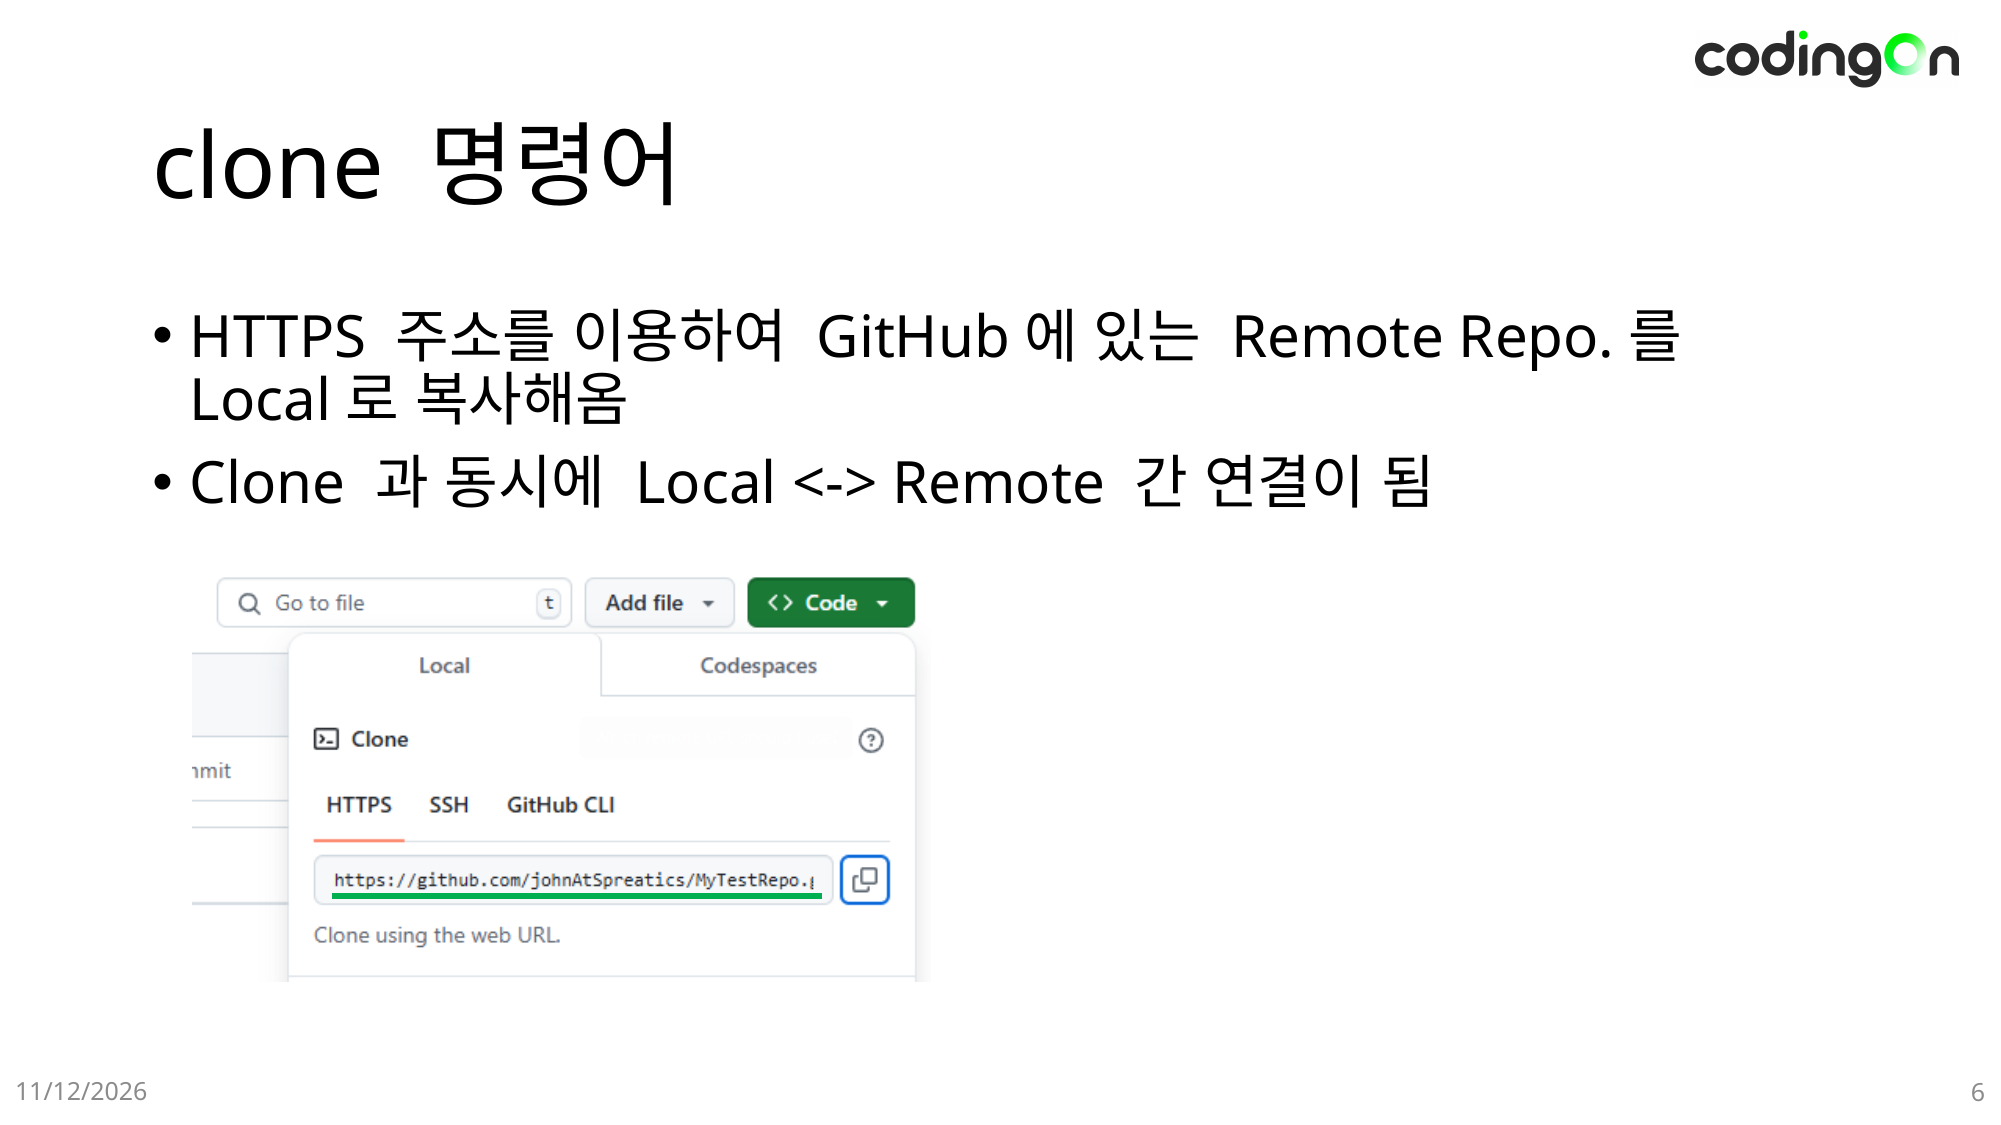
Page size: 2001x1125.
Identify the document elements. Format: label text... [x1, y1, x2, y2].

list HTTPS 주소를 이용하여 GitHub에 있는 Remote Repo.를 Local로 복사해옴 Clone 과 동시에 Local <-> Remote 간 연결이 됨 [137, 299, 1863, 1014]
slide_number 6 [1550, 1063, 2000, 1124]
picture [192, 562, 931, 982]
picture [1695, 30, 1959, 88]
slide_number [0, 1062, 450, 1123]
title clone 명령어 [137, 59, 1863, 278]
